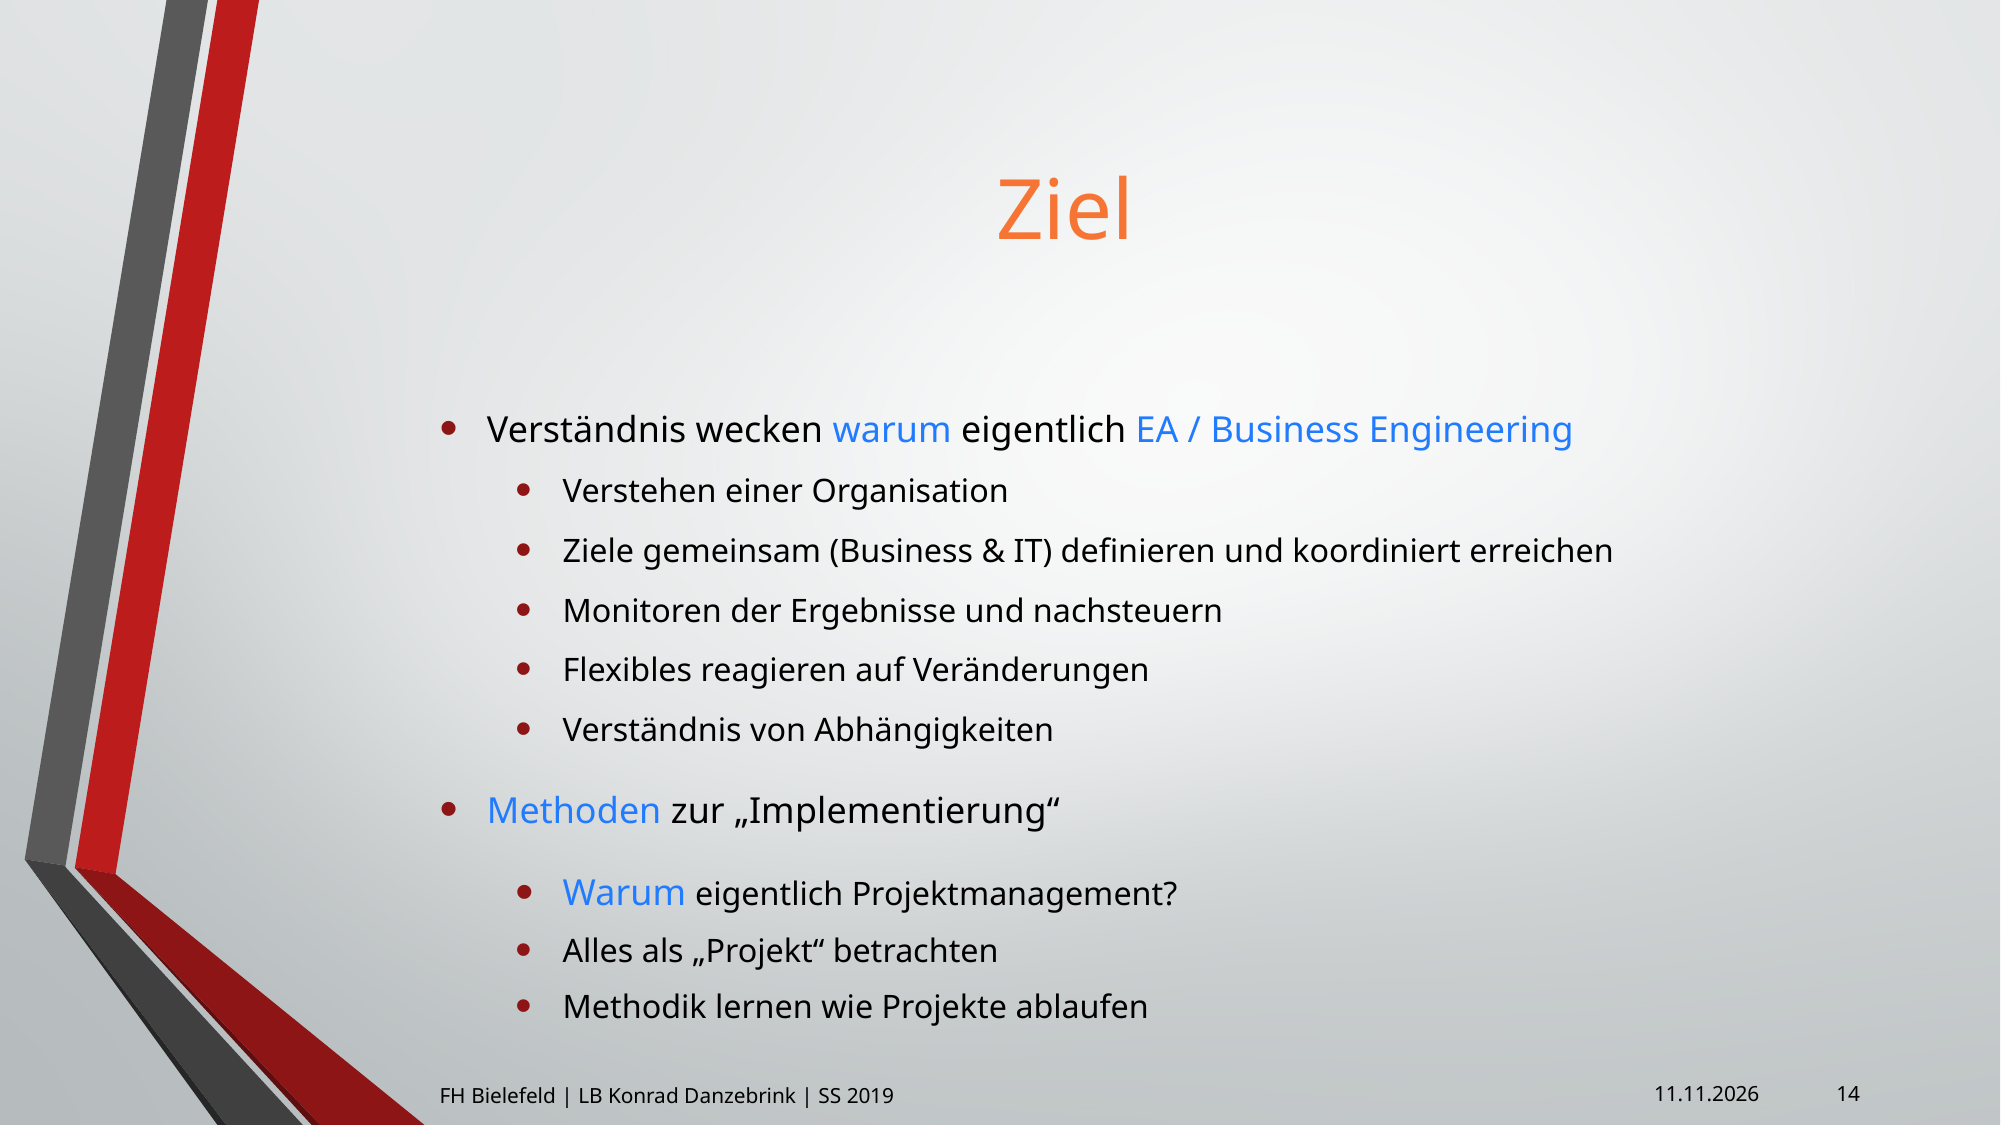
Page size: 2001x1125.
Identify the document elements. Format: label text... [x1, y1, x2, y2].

title Ziel [243, 112, 1887, 300]
footer FH Bielefeld | LB Konrad Danzebrink | SS 2019 [424, 1065, 1587, 1125]
slide_number 14 [1784, 1064, 1875, 1125]
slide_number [1587, 1065, 1775, 1125]
list Verständnis wecken warum eigentlich EA / Business Engineering Verstehen einer Organisation Ziele gemeinsam (Business & IT) definieren und koordiniert erreichen Monitoren der Ergebnisse und nachsteuern Flexibles reagieren auf Veränderungen Verständnis von Abhängigkeiten Methoden zur „Implementierung“ Warum eigentlich Projektmanagement? Alles als „Projekt“ betrachten Methodik lernen wie Projekte ablaufen [424, 377, 1887, 1037]
